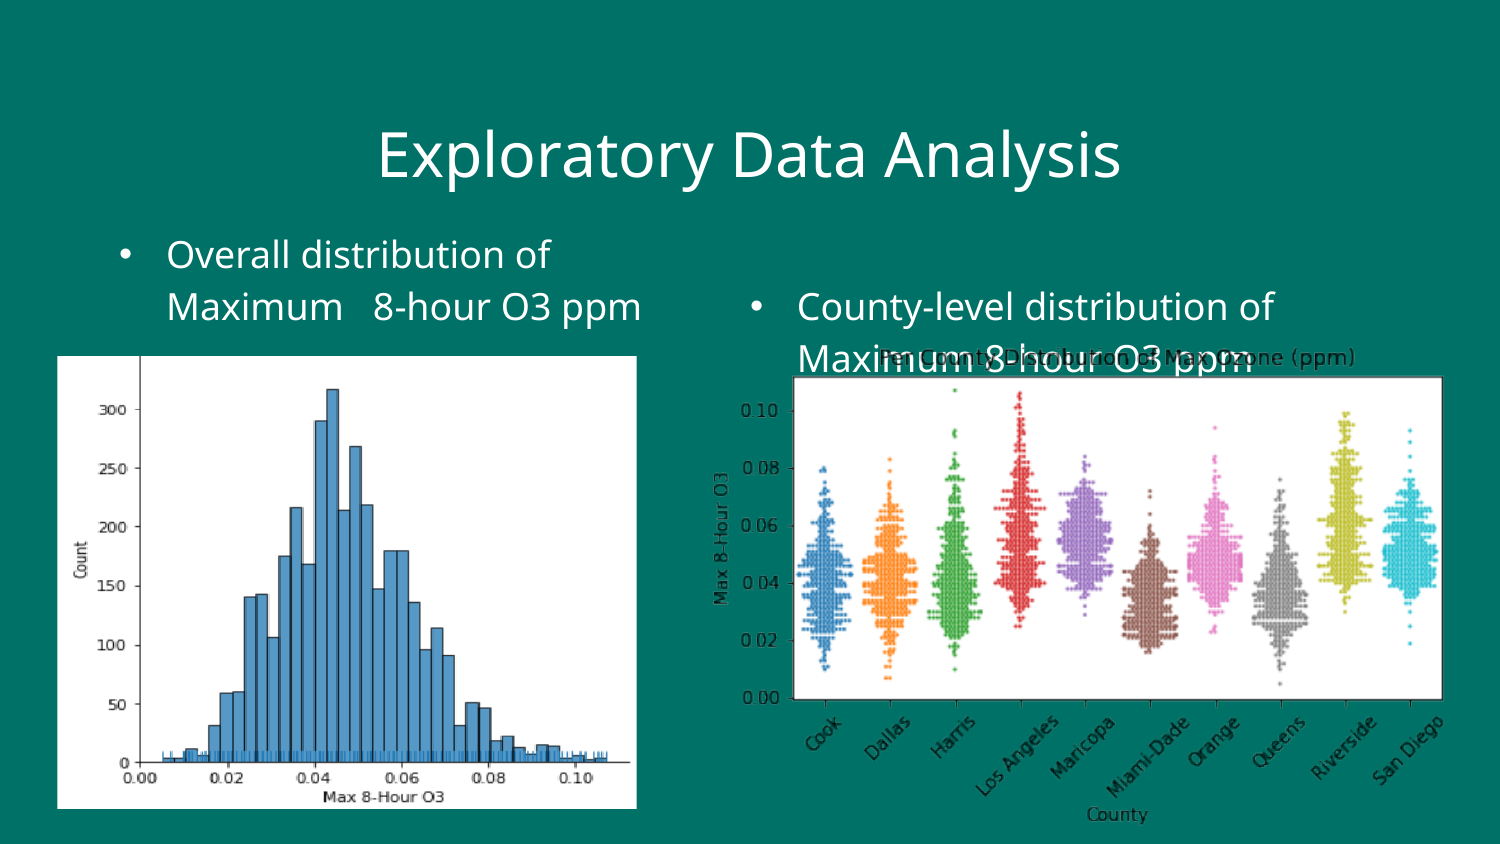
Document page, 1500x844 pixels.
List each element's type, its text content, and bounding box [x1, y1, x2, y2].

picture [56, 356, 637, 809]
picture [704, 339, 1453, 833]
title Exploratory Data Analysis [275, 46, 1225, 206]
subtitle Overall distribution of Maximum 8-hour O3 ppm County-level distribution of Maximum 8-hour O3 ppm [104, 209, 1396, 414]
